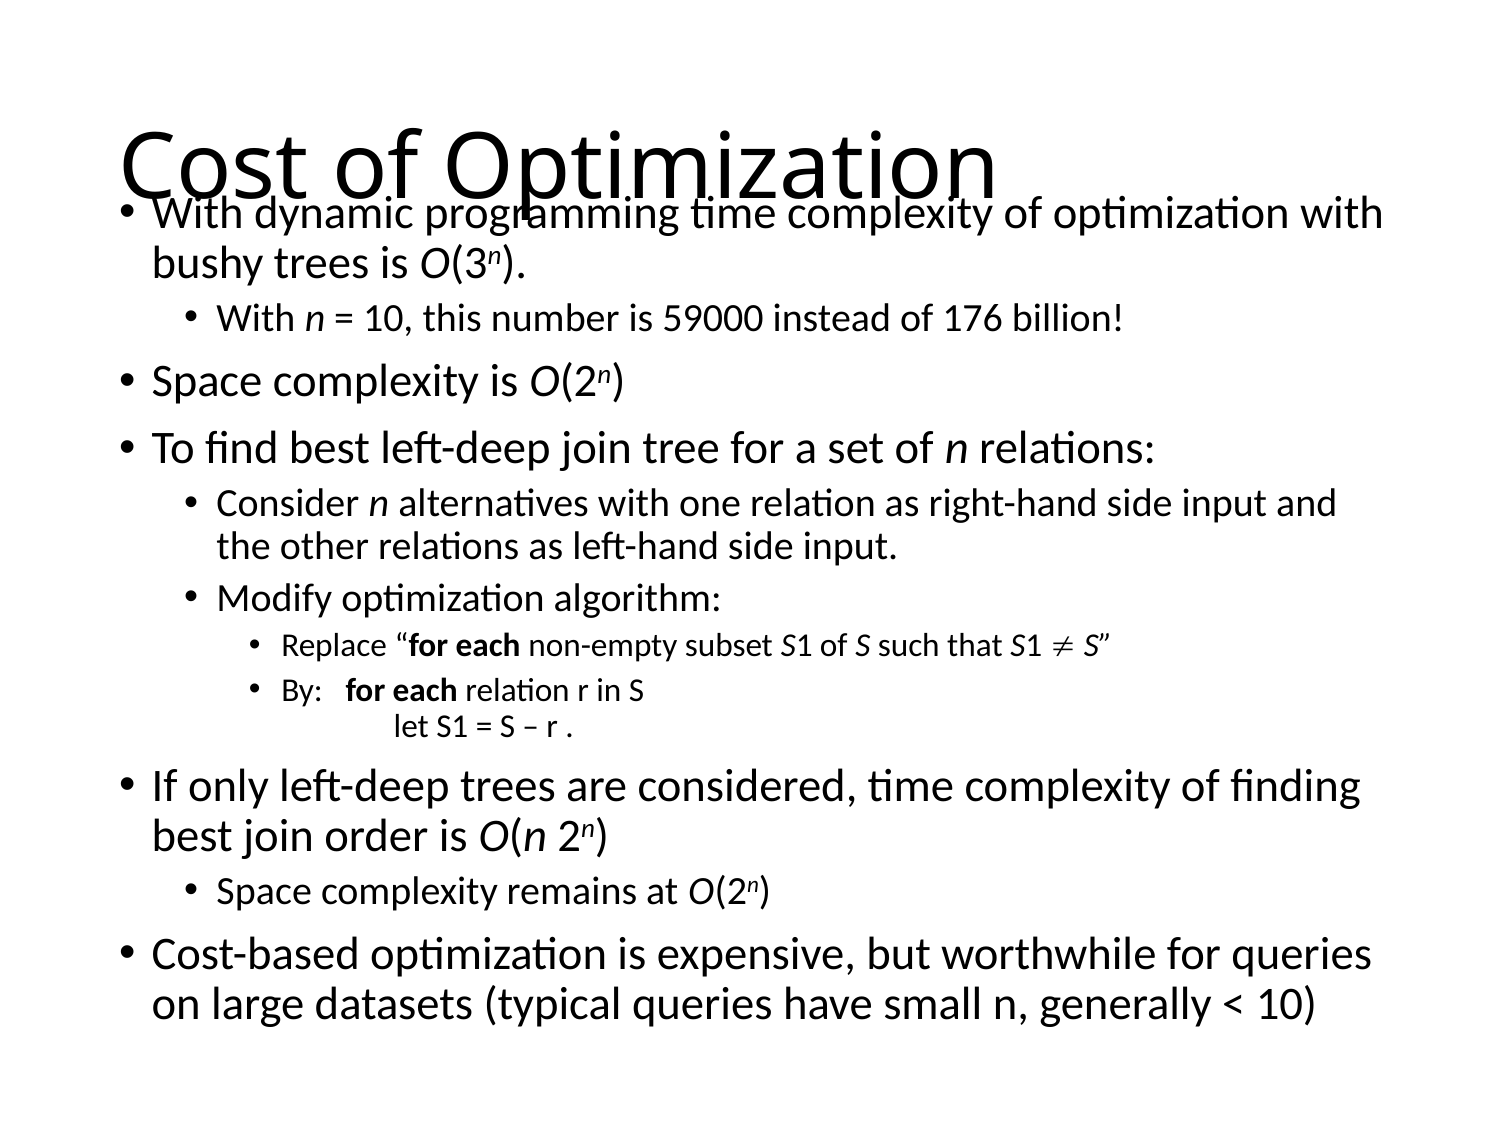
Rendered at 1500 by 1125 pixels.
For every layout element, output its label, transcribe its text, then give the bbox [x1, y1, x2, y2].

title Cost of Optimization [103, 59, 1397, 278]
list With dynamic programming time complexity of optimization with bushy trees is O(3n). With n = 10, this number is 59000 instead of 176 billion! Space complexity is O(2n) To find best left-deep join tree for a set of n relations: Consider n alternatives with one relation as right-hand side input and the other relations as left-hand side input. Modify optimization algorithm: Replace “for each non-empty subset S1 of S such that S1  S” By: for each relation r in S let S1 = S – r . If only left-deep trees are considered, time complexity of finding best join order is O(n 2n) Space complexity remains at O(2n) Cost-based optimization is expensive, but worthwhile for queries on large datasets (typical queries have small n, generally < 10) [104, 180, 1403, 1062]
